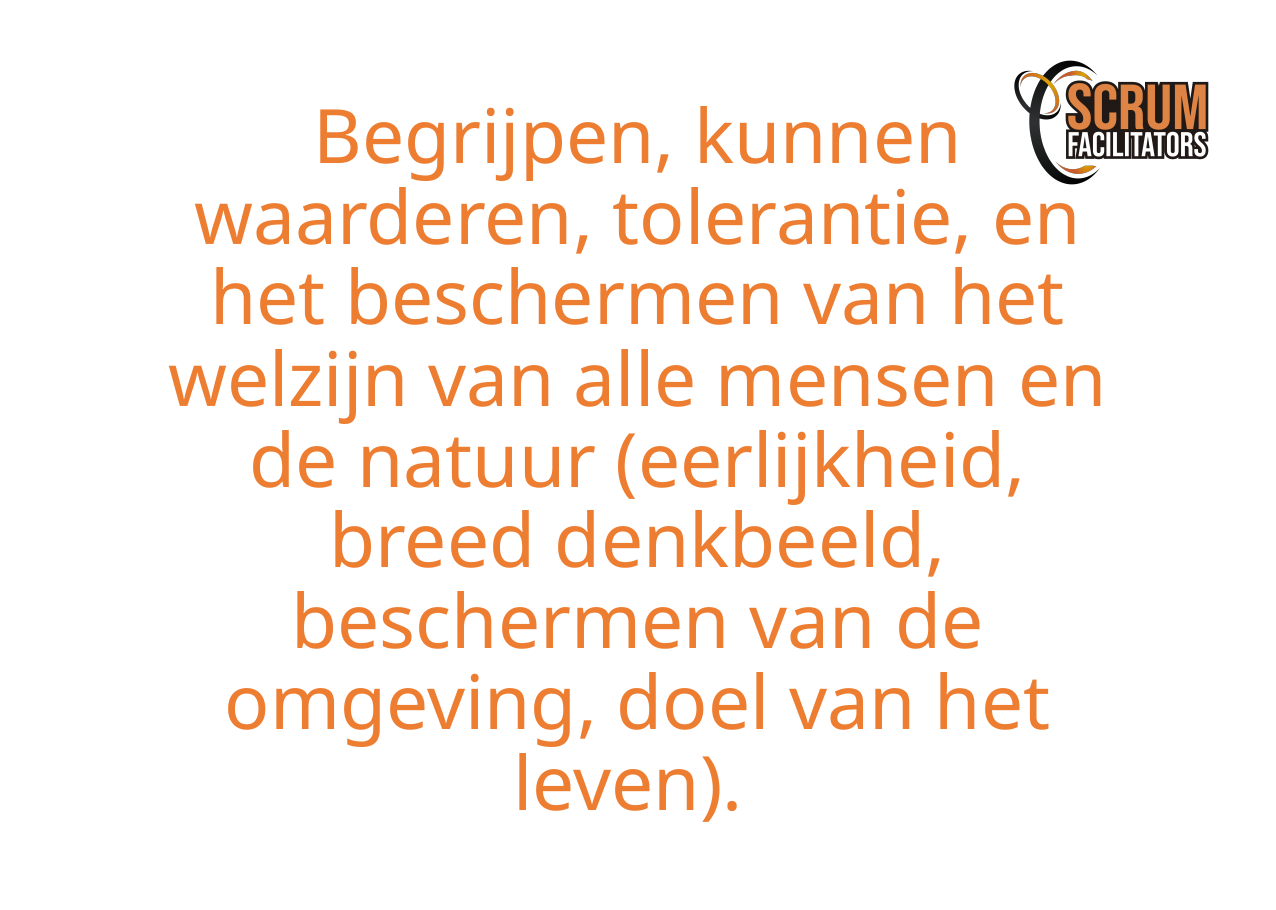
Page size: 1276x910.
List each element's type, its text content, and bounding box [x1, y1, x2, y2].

list Begrijpen, kunnen waarderen, tolerantie, en het beschermen van het welzijn van alle mensen en de natuur (eerlijkheid, breed denkbeeld, beschermen van de omgeving, doel van het leven). [132, 291, 1143, 618]
picture [1011, 57, 1211, 187]
